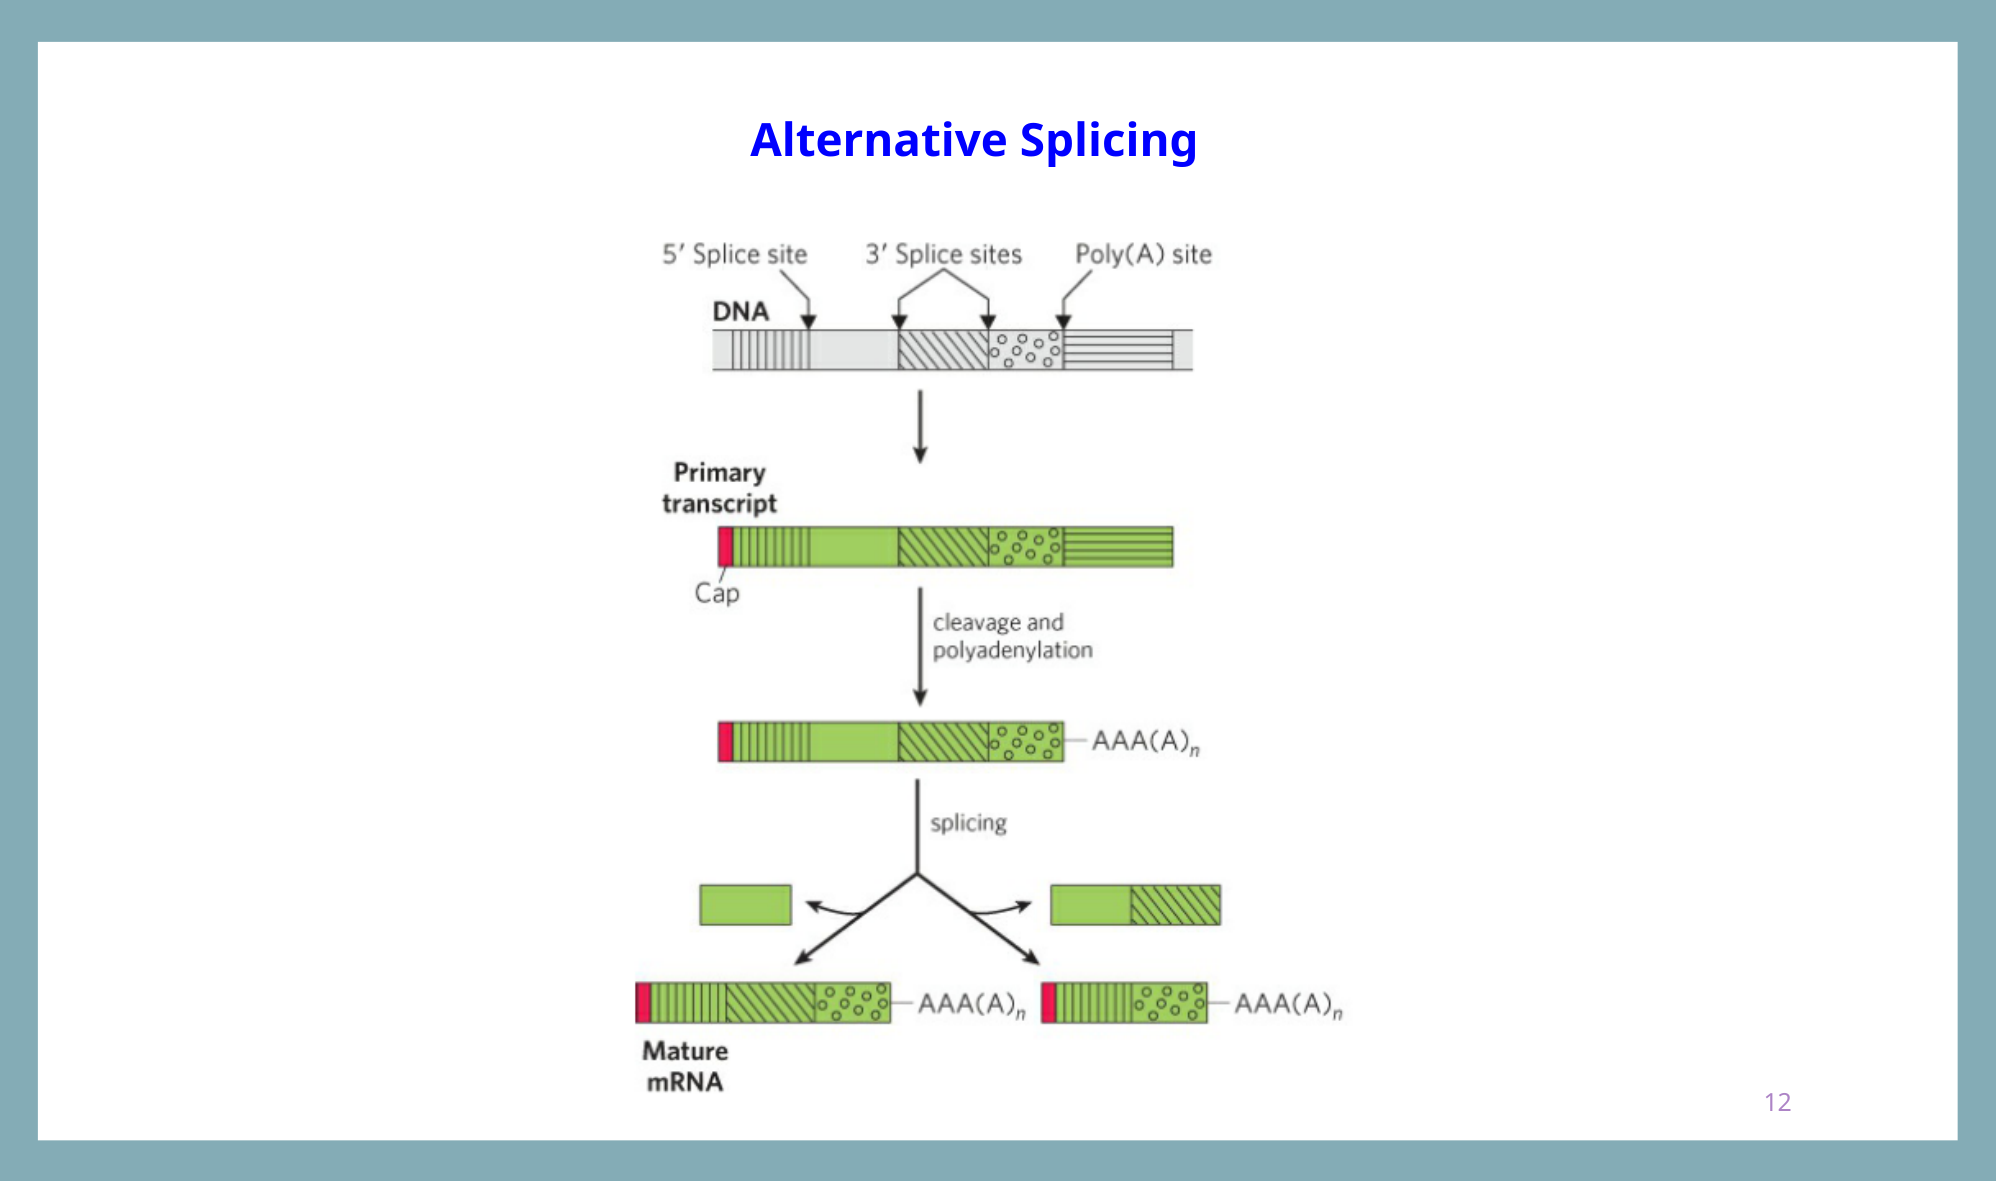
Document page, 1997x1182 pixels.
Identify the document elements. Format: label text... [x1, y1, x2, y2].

text_box Alternative Splicing [735, 103, 1214, 171]
slide_number 12 [1527, 1072, 1807, 1135]
picture [529, 174, 1420, 1097]
